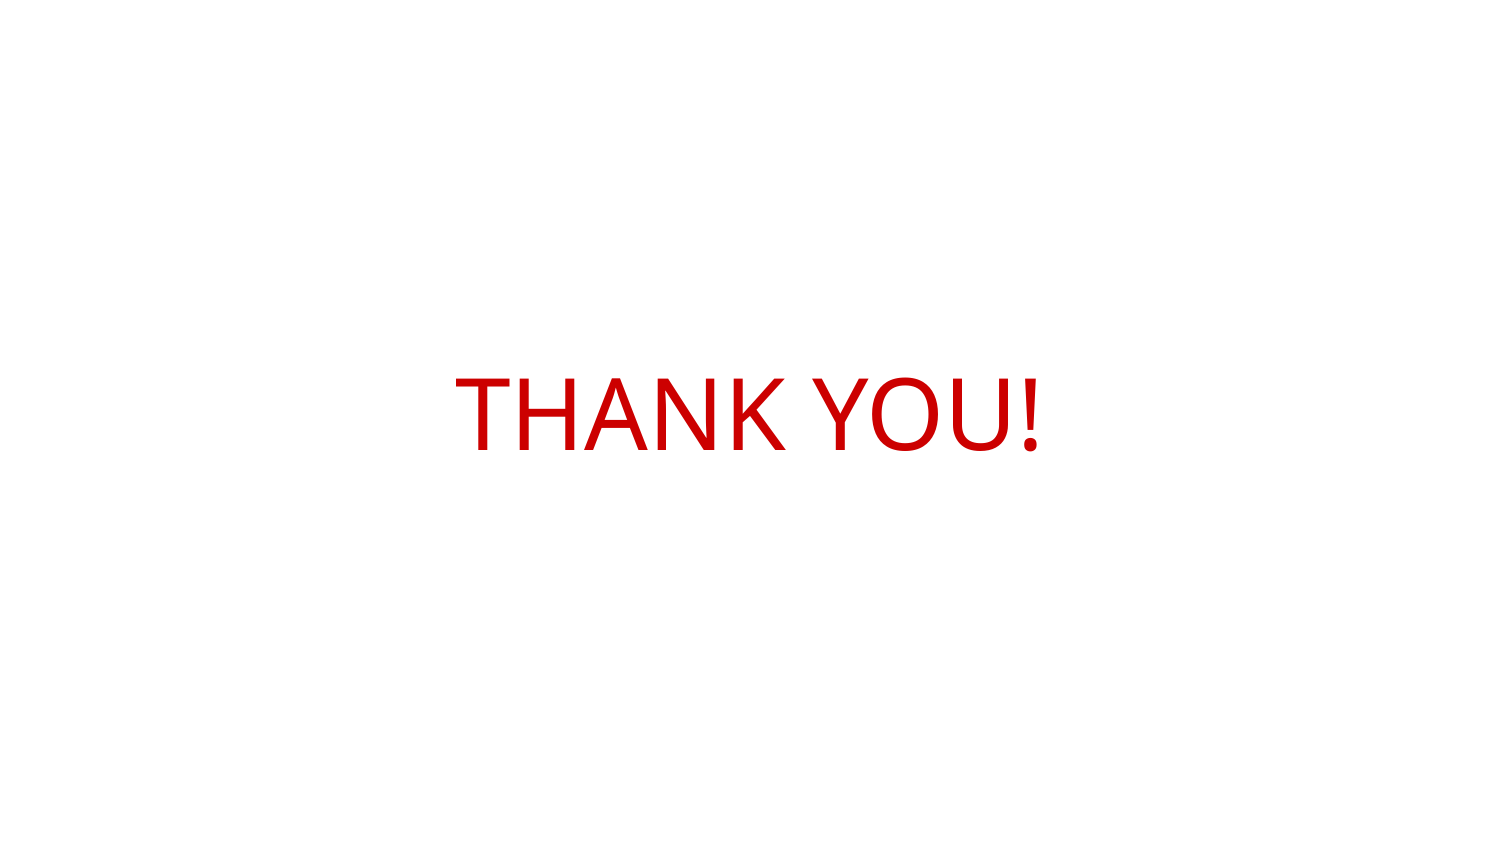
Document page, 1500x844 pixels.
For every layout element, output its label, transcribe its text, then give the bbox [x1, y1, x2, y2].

title THANK YOU! [51, 335, 1449, 483]
